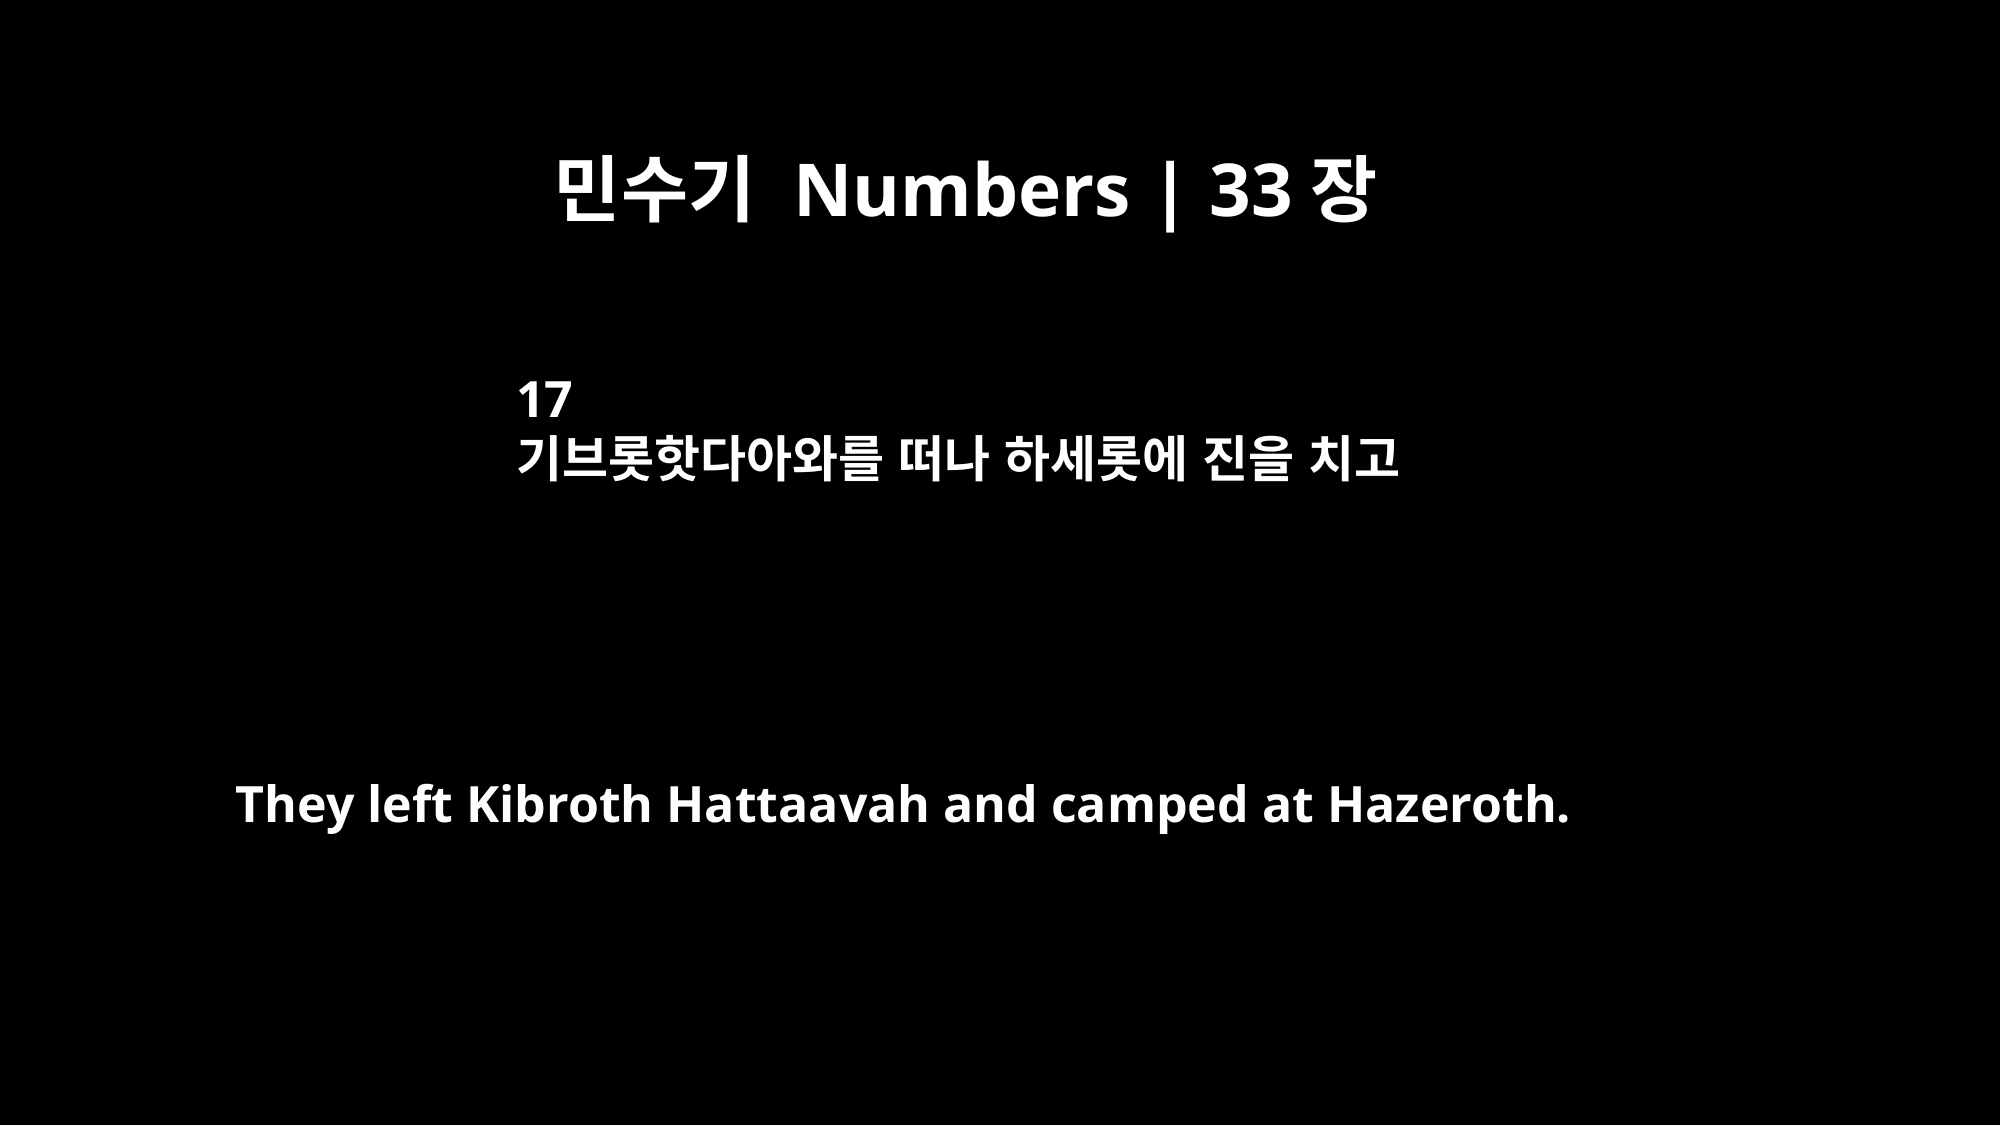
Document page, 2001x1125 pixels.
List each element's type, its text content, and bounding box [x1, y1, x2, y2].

text_box 민수기 Numbers | 33장 [538, 136, 1393, 239]
text_box They left Kibroth Hattaavah and camped at Hazeroth. [220, 764, 1587, 840]
text_box 17 기브롯핫다아와를 떠나 하세롯에 진을 치고 [501, 359, 1416, 495]
